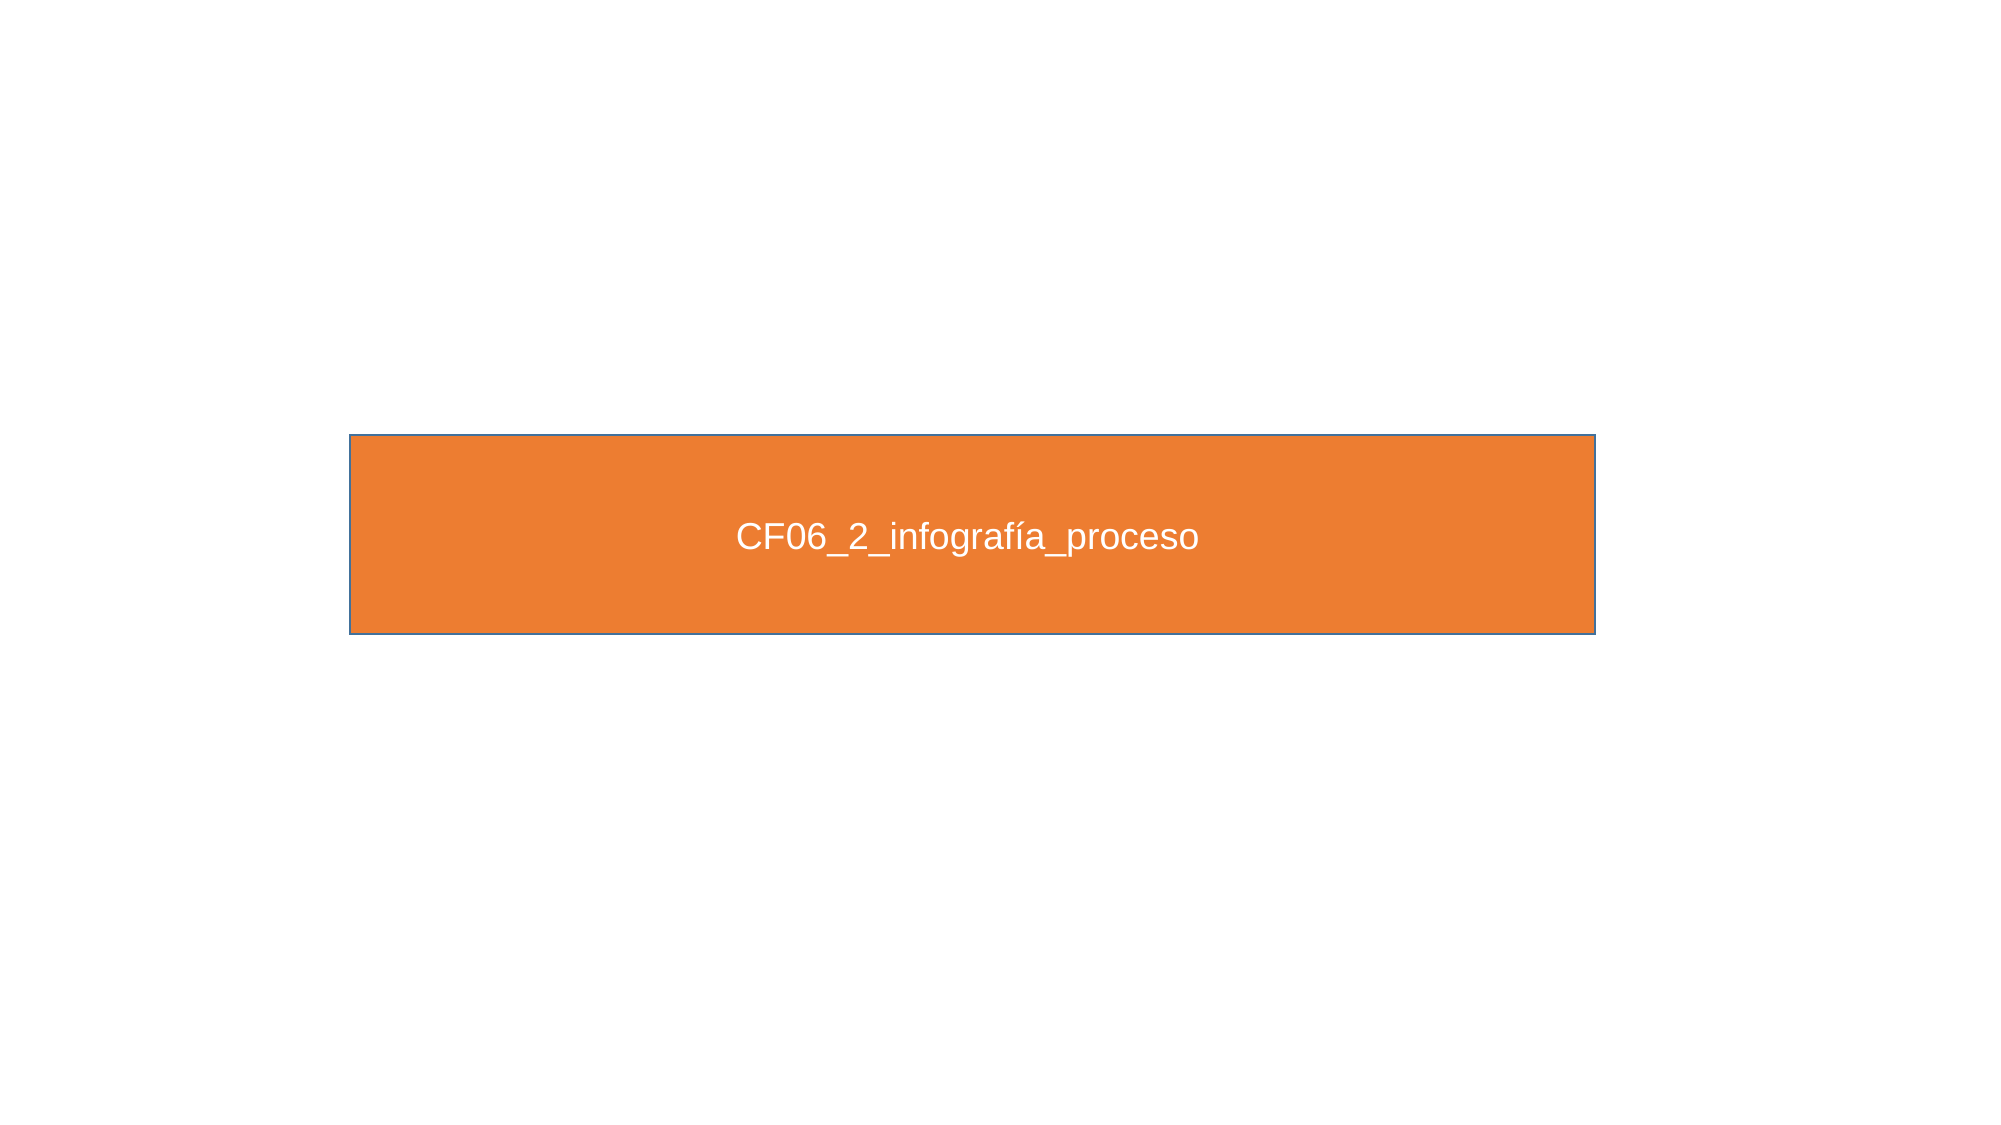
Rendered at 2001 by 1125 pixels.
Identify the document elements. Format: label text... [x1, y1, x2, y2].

text_box CF06_2_infografía_proceso [350, 435, 1596, 634]
